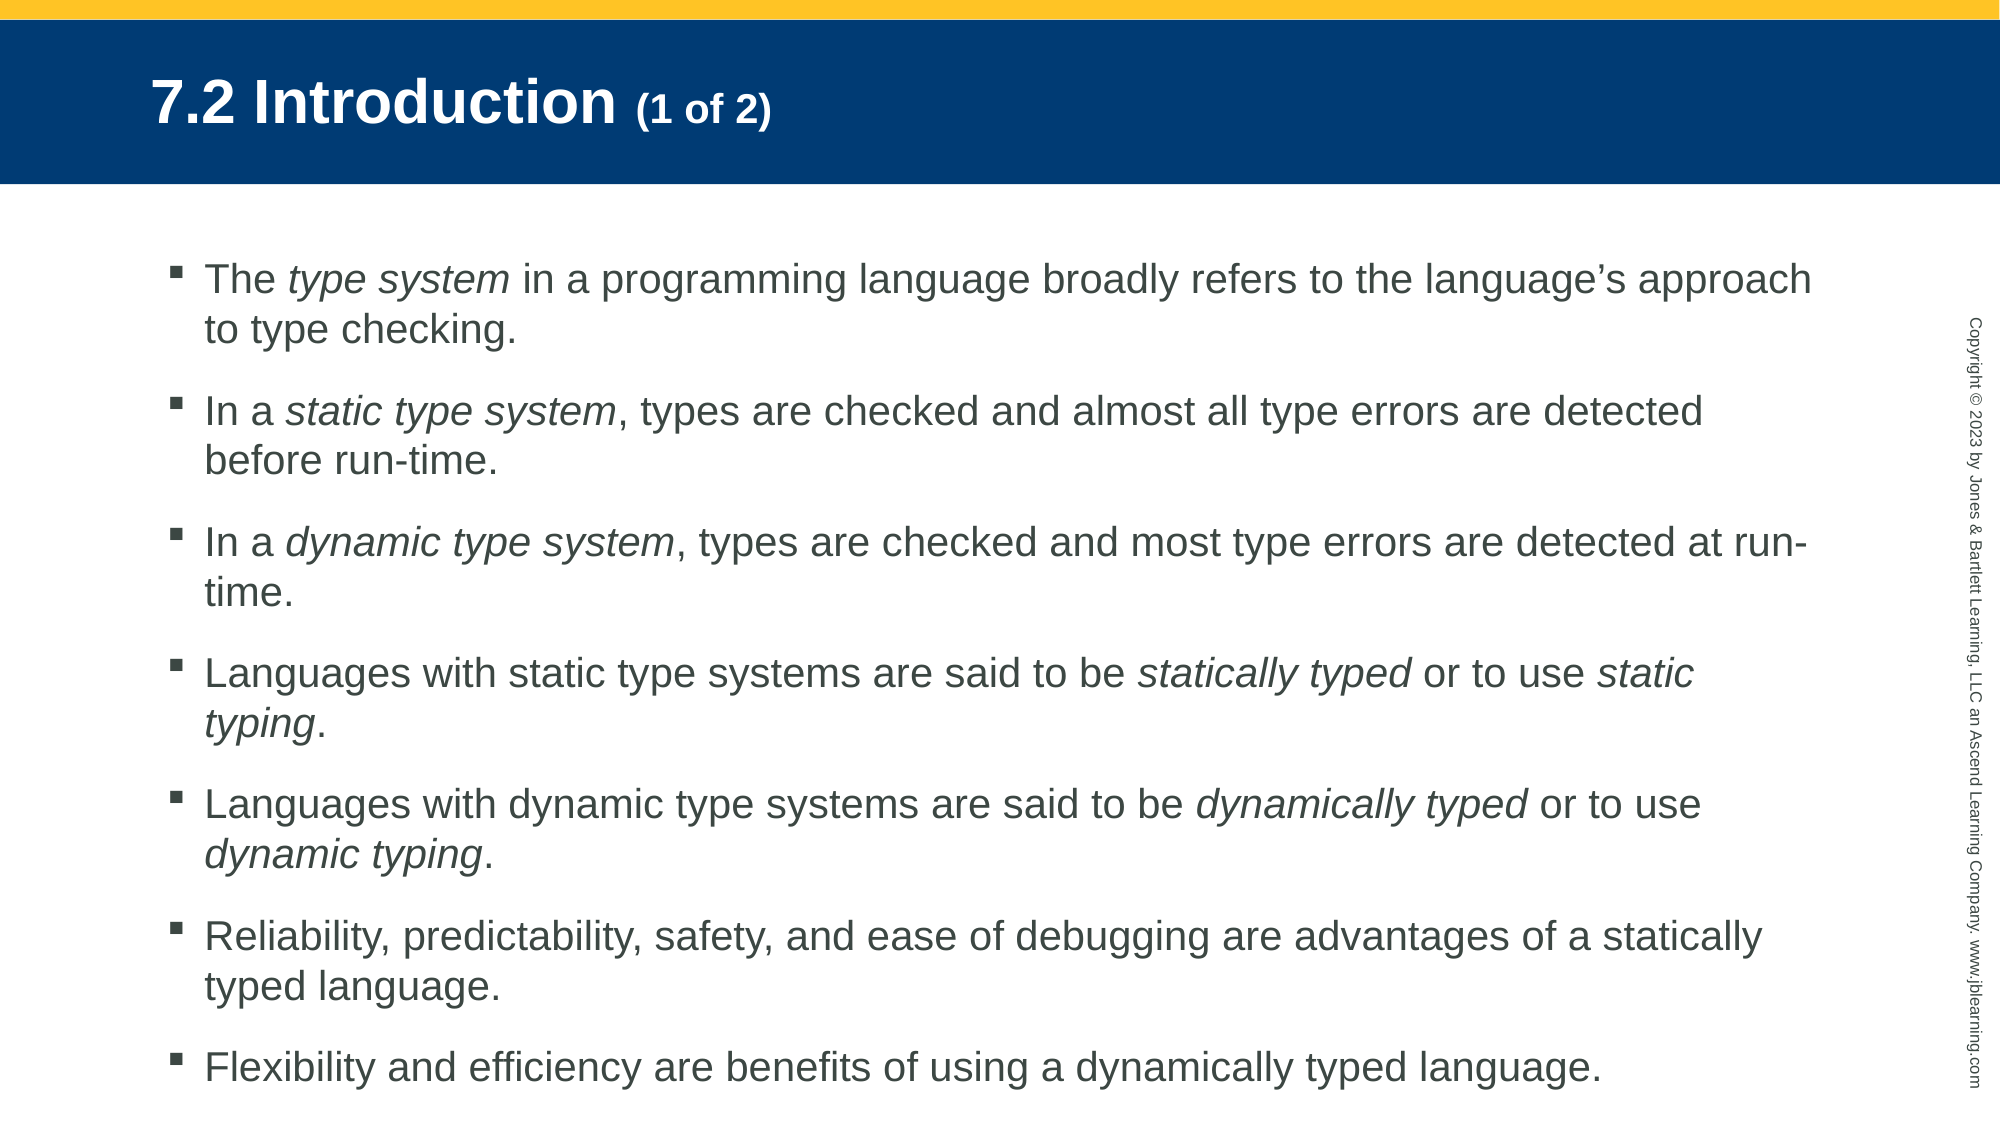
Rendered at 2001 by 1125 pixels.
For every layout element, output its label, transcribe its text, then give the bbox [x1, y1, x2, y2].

title 7.2 Introduction (1 of 2) [0, 19, 2000, 185]
list The type system in a programming language broadly refers to the language’s approach to type checking. In a static type system, types are checked and almost all type errors are detected before run-time. In a dynamic type system, types are checked and most type errors are detected at run-time. Languages with static type systems are said to be statically typed or to use static typing. Languages with dynamic type systems are said to be dynamically typed or to use dynamic typing. Reliability, predictability, safety, and ease of debugging are advantages of a statically typed language. Flexibility and efficiency are benefits of using a dynamically typed language. [151, 244, 1840, 1016]
